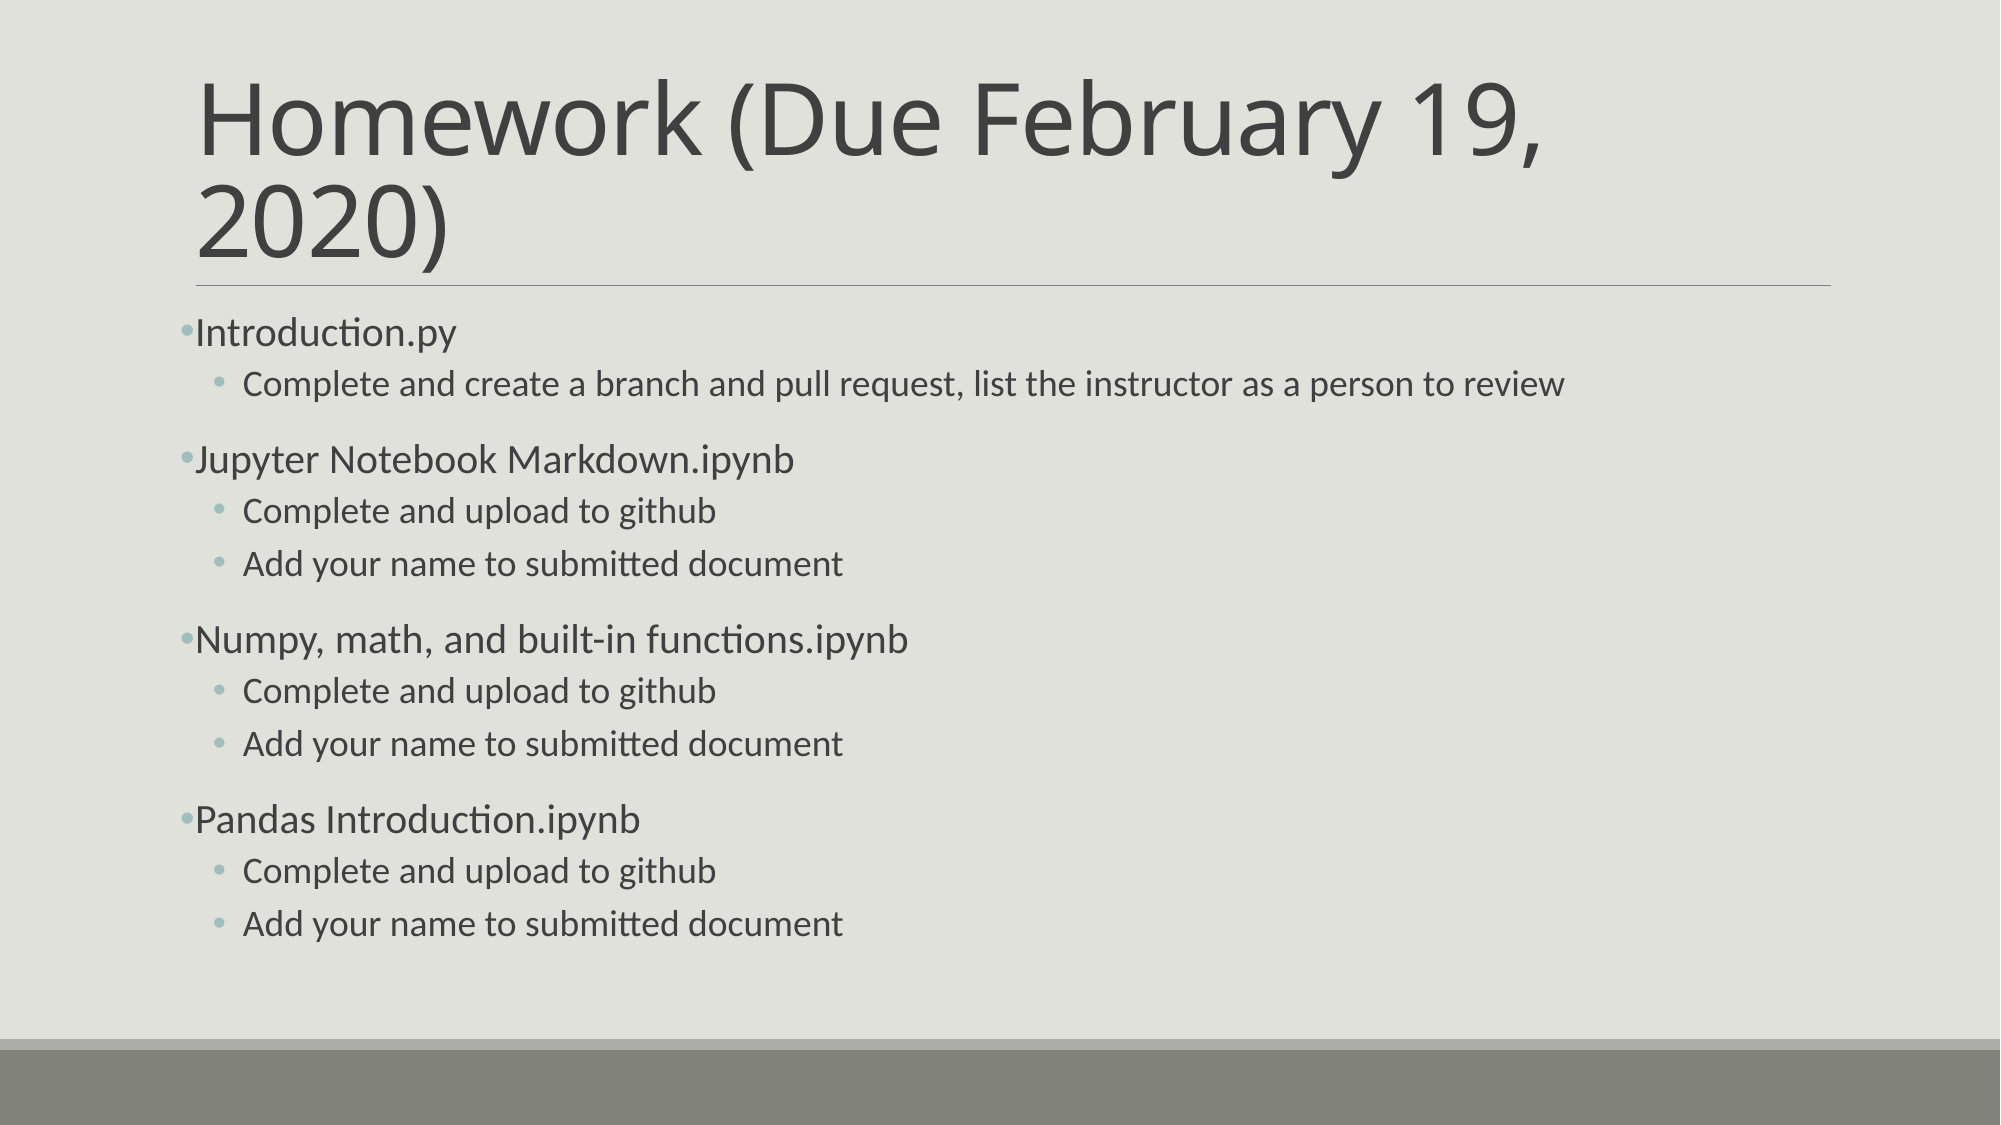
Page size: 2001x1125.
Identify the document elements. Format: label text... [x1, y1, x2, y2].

title Homework (Due February 19, 2020) [180, 47, 1830, 285]
list Introduction.py Complete and create a branch and pull request, list the instructor as a person to review Jupyter Notebook Markdown.ipynb Complete and upload to github Add your name to submitted document Numpy, math, and built-in functions.ipynb Complete and upload to github Add your name to submitted document Pandas Introduction.ipynb Complete and upload to github Add your name to submitted document [180, 302, 1830, 963]
